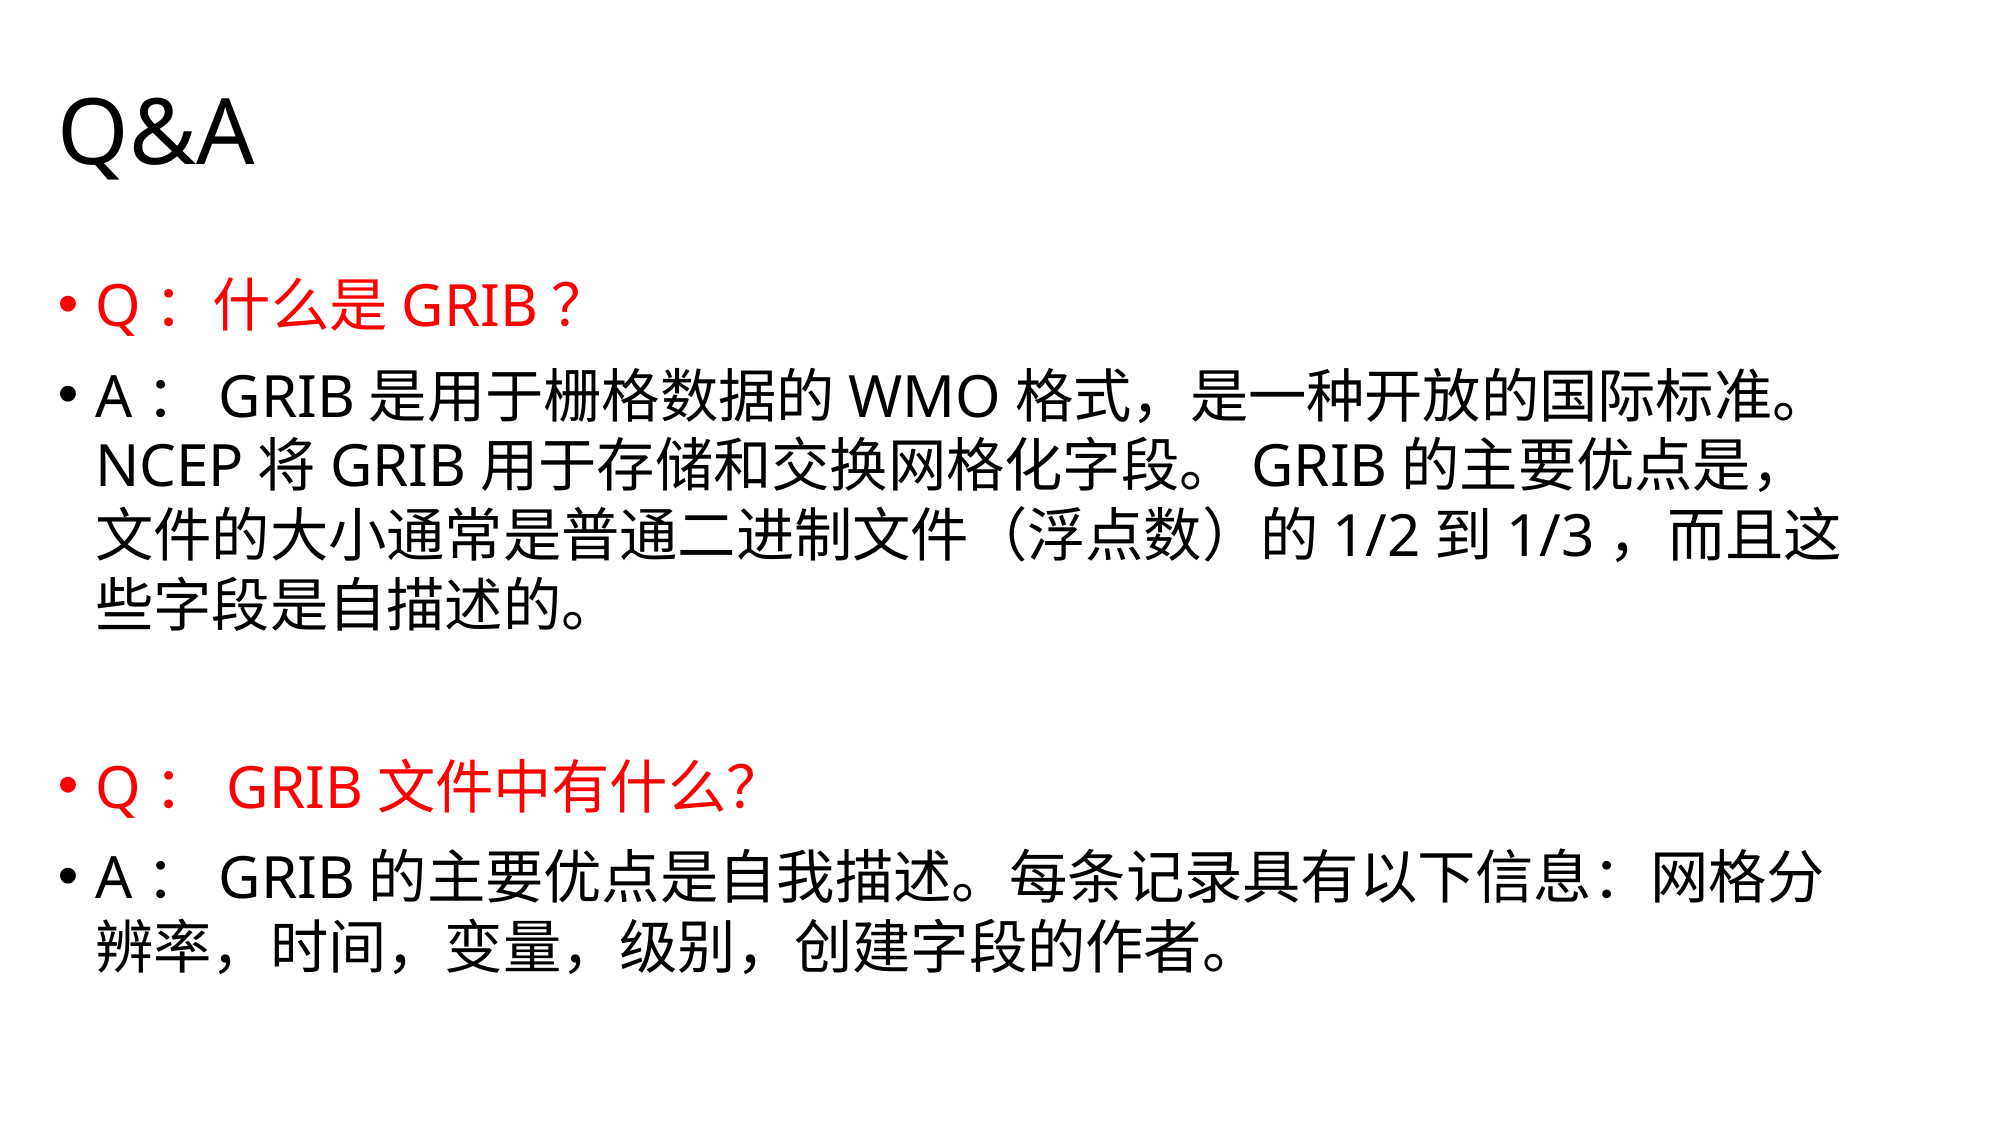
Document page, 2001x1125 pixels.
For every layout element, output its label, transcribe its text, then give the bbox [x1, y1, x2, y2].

title Q&A [42, 26, 1768, 244]
list Q：什么是GRIB？ A：GRIB是用于栅格数据的WMO格式，是一种开放的国际标准。NCEP将GRIB用于存储和交换网格化字段。GRIB的主要优点是，文件的大小通常是普通二进制文件（浮点数）的1/2到1/3，而且这些字段是自描述的。 Q：GRIB文件中有什么？ A：GRIB的主要优点是自我描述。每条记录具有以下信息：网格分辨率，时间，变量，级别，创建字段的作者。 [42, 260, 1873, 1018]
